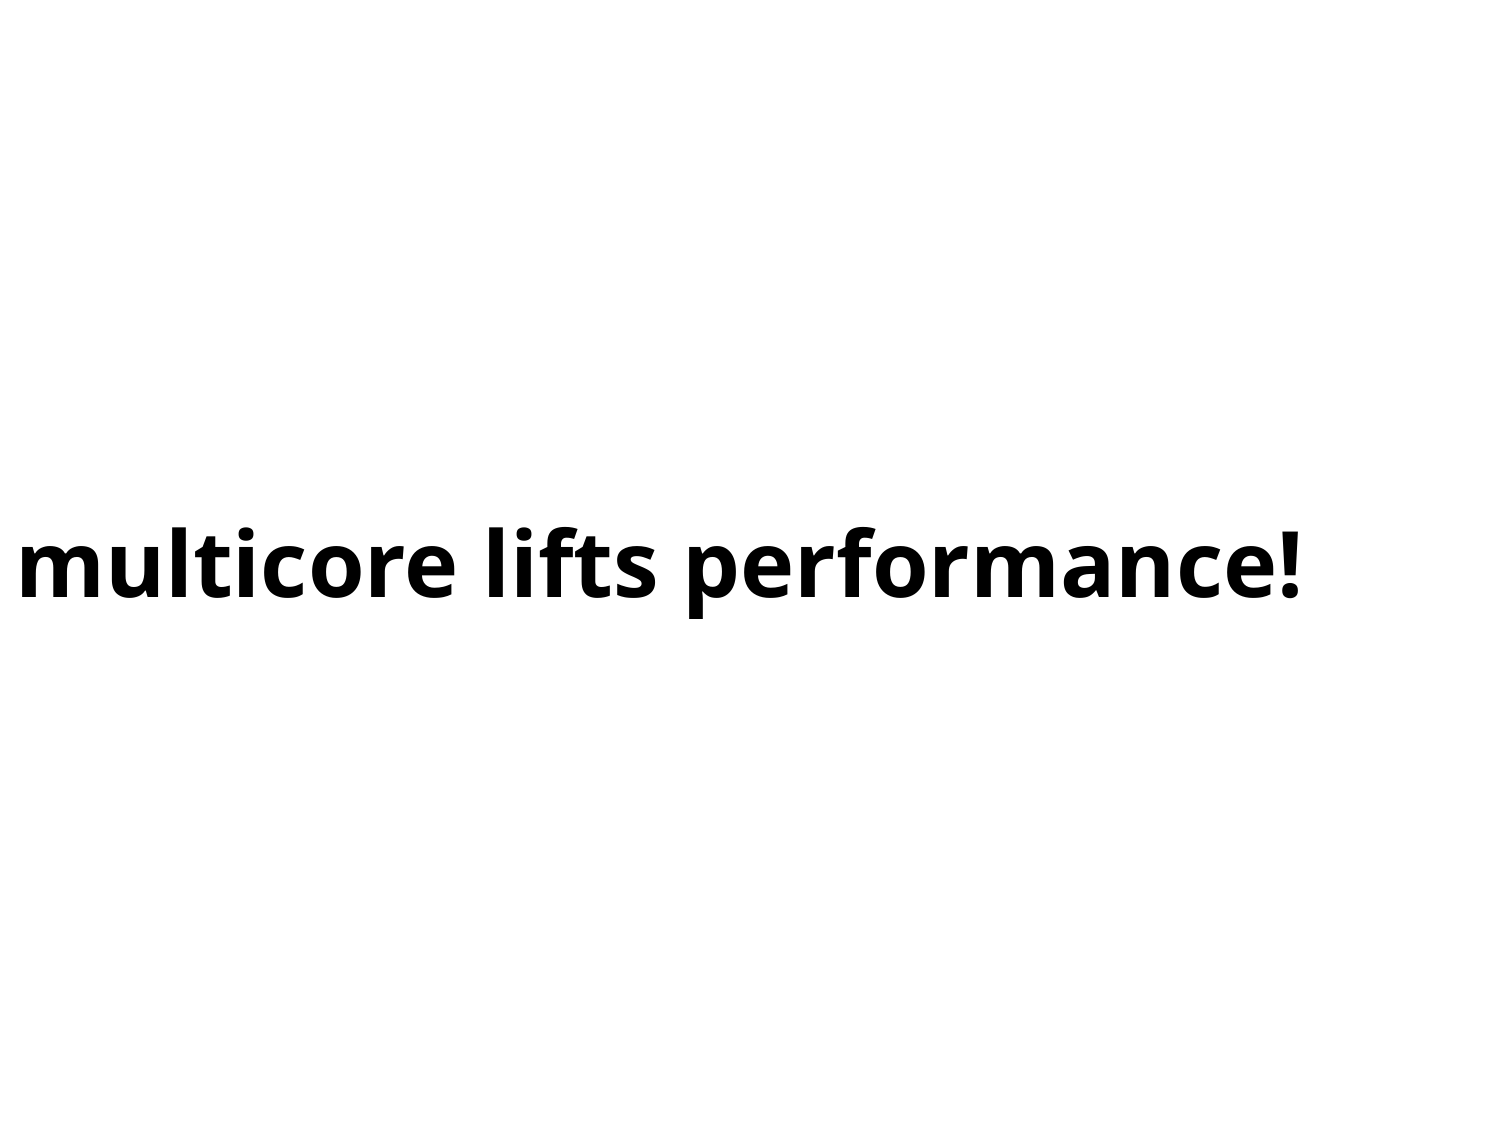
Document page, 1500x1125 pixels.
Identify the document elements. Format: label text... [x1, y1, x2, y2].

title multicore lifts performance! [0, 349, 1500, 663]
